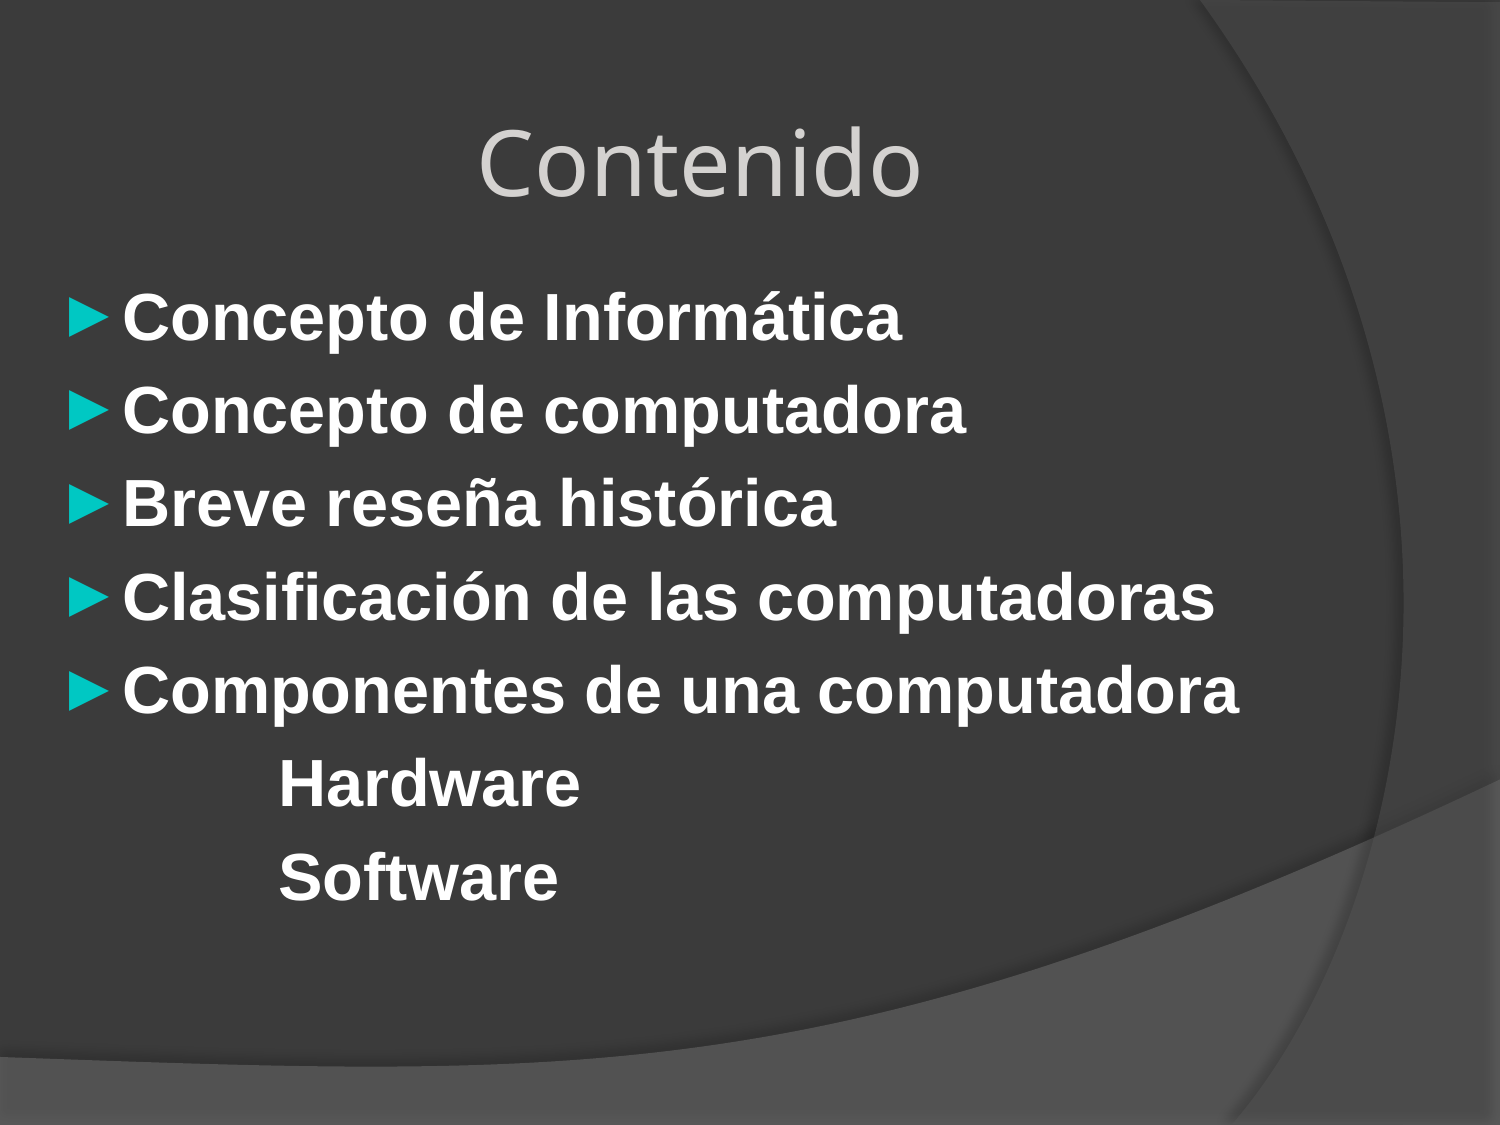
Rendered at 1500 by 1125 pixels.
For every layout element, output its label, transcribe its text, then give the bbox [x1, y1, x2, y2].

text_box Contenido [0, 66, 1401, 254]
text_box Concepto de Informática Concepto de computadora Breve reseña histórica Clasificación de las computadoras Componentes de una computadora Hardware Software [41, 172, 1443, 812]
